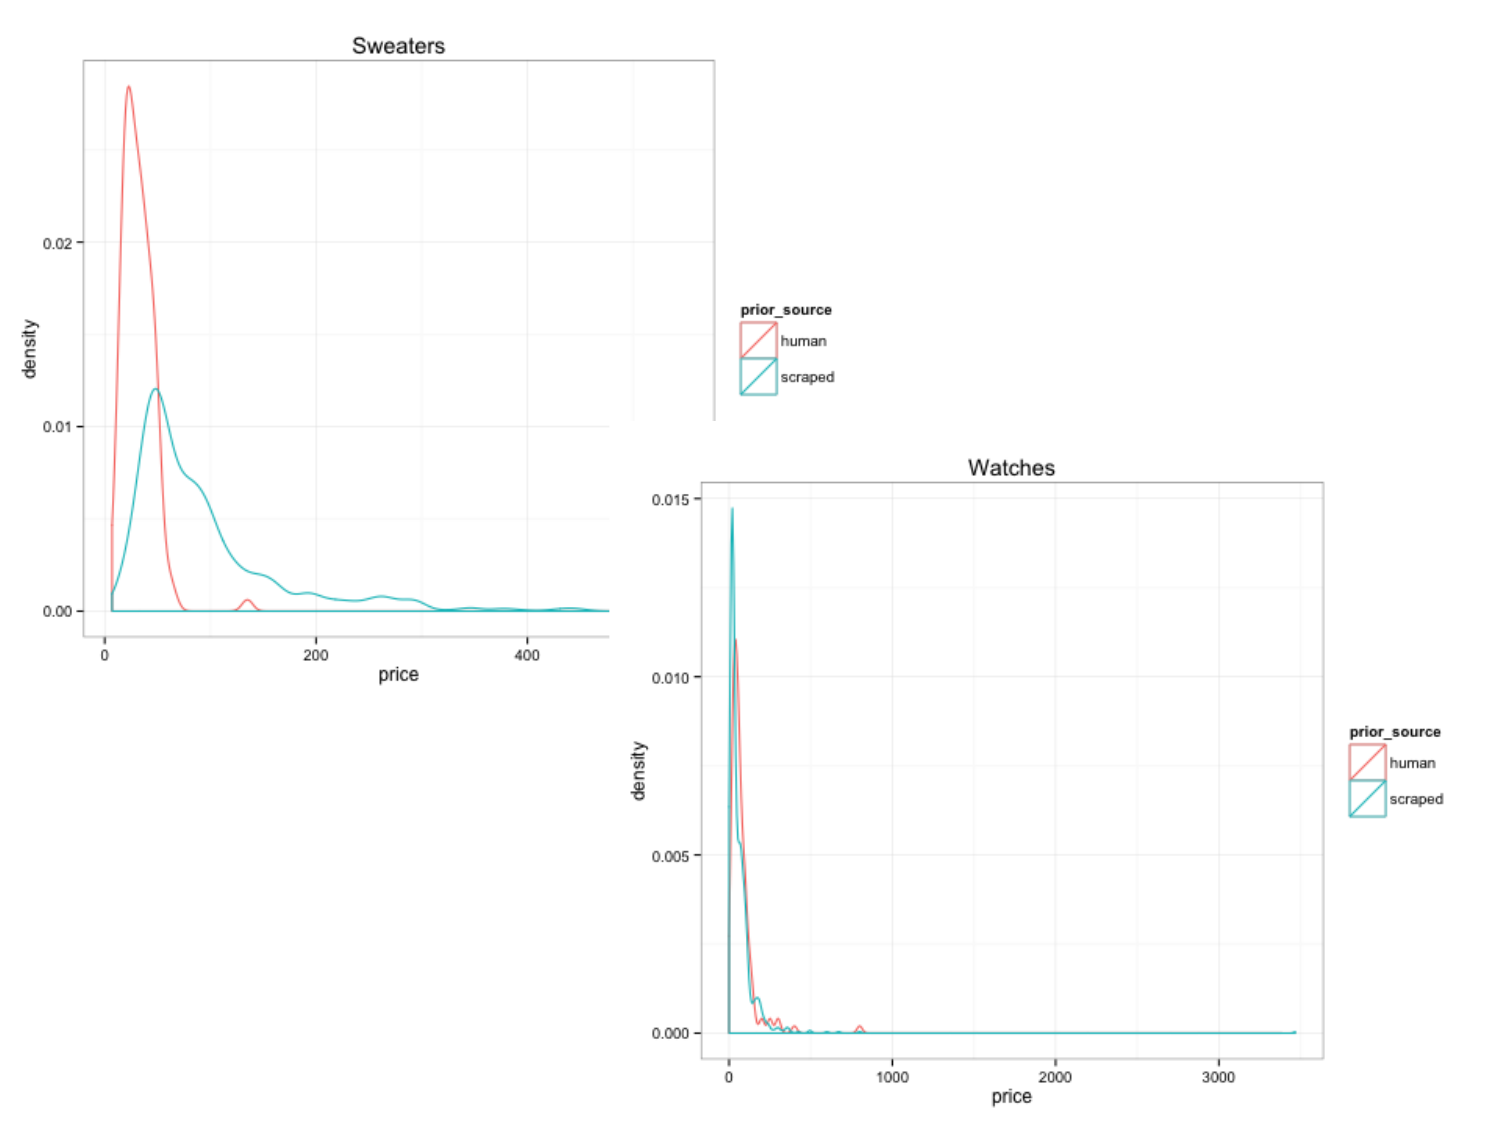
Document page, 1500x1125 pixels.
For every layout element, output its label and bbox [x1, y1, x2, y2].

text_box [609, 421, 1500, 1125]
text_box [0, 0, 891, 703]
